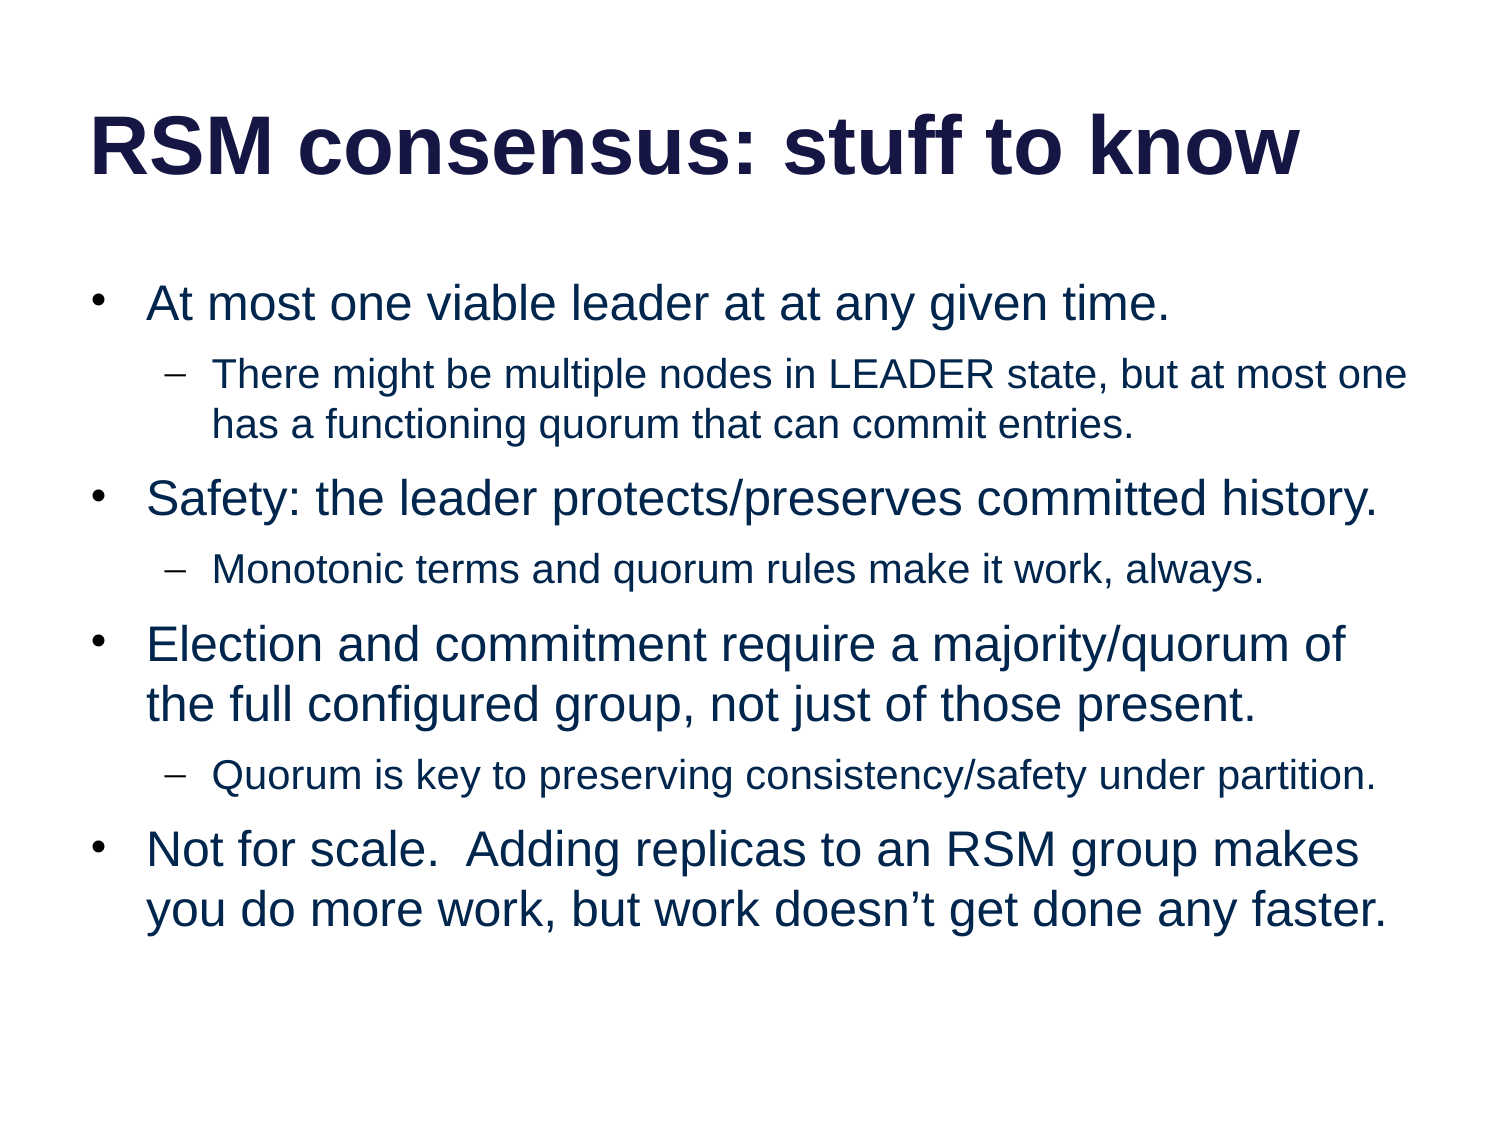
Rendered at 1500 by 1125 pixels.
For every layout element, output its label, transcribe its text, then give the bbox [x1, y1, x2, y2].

title RSM consensus: stuff to know [75, 0, 1425, 200]
list At most one viable leader at at any given time. There might be multiple nodes in LEADER state, but at most one has a functioning quorum that can commit entries. Safety: the leader protects/preserves committed history. Monotonic terms and quorum rules make it work, always. Election and commitment require a majority/quorum of the full configured group, not just of those present. Quorum is key to preserving consistency/safety under partition. Not for scale. Adding replicas to an RSM group makes you do more work, but work doesn’t get done any faster. [75, 262, 1425, 937]
